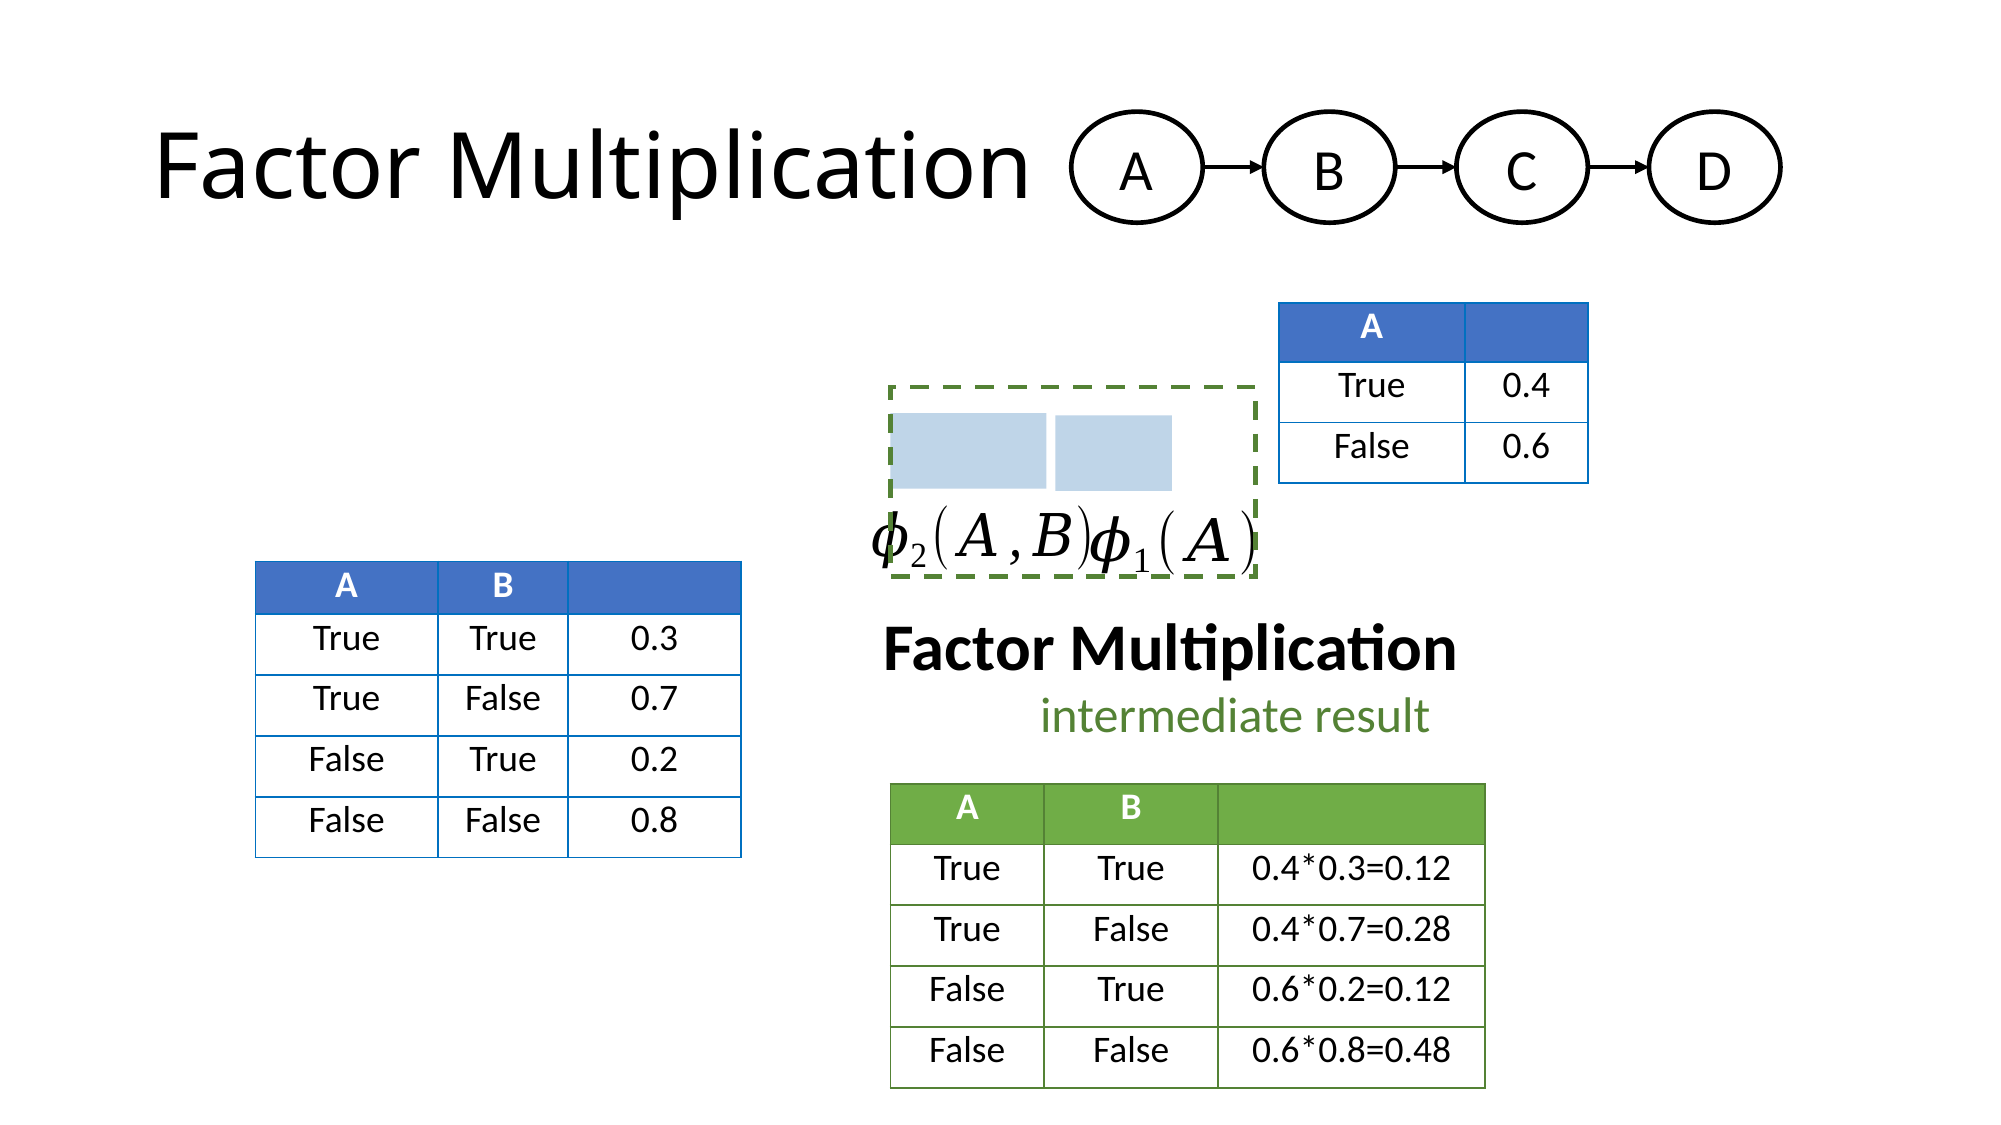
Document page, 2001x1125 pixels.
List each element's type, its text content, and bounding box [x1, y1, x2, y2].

text_box Factor Multiplication [868, 596, 1700, 691]
title Factor Multiplication [137, 59, 1863, 278]
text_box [1071, 111, 1781, 223]
text_box [889, 386, 1256, 578]
